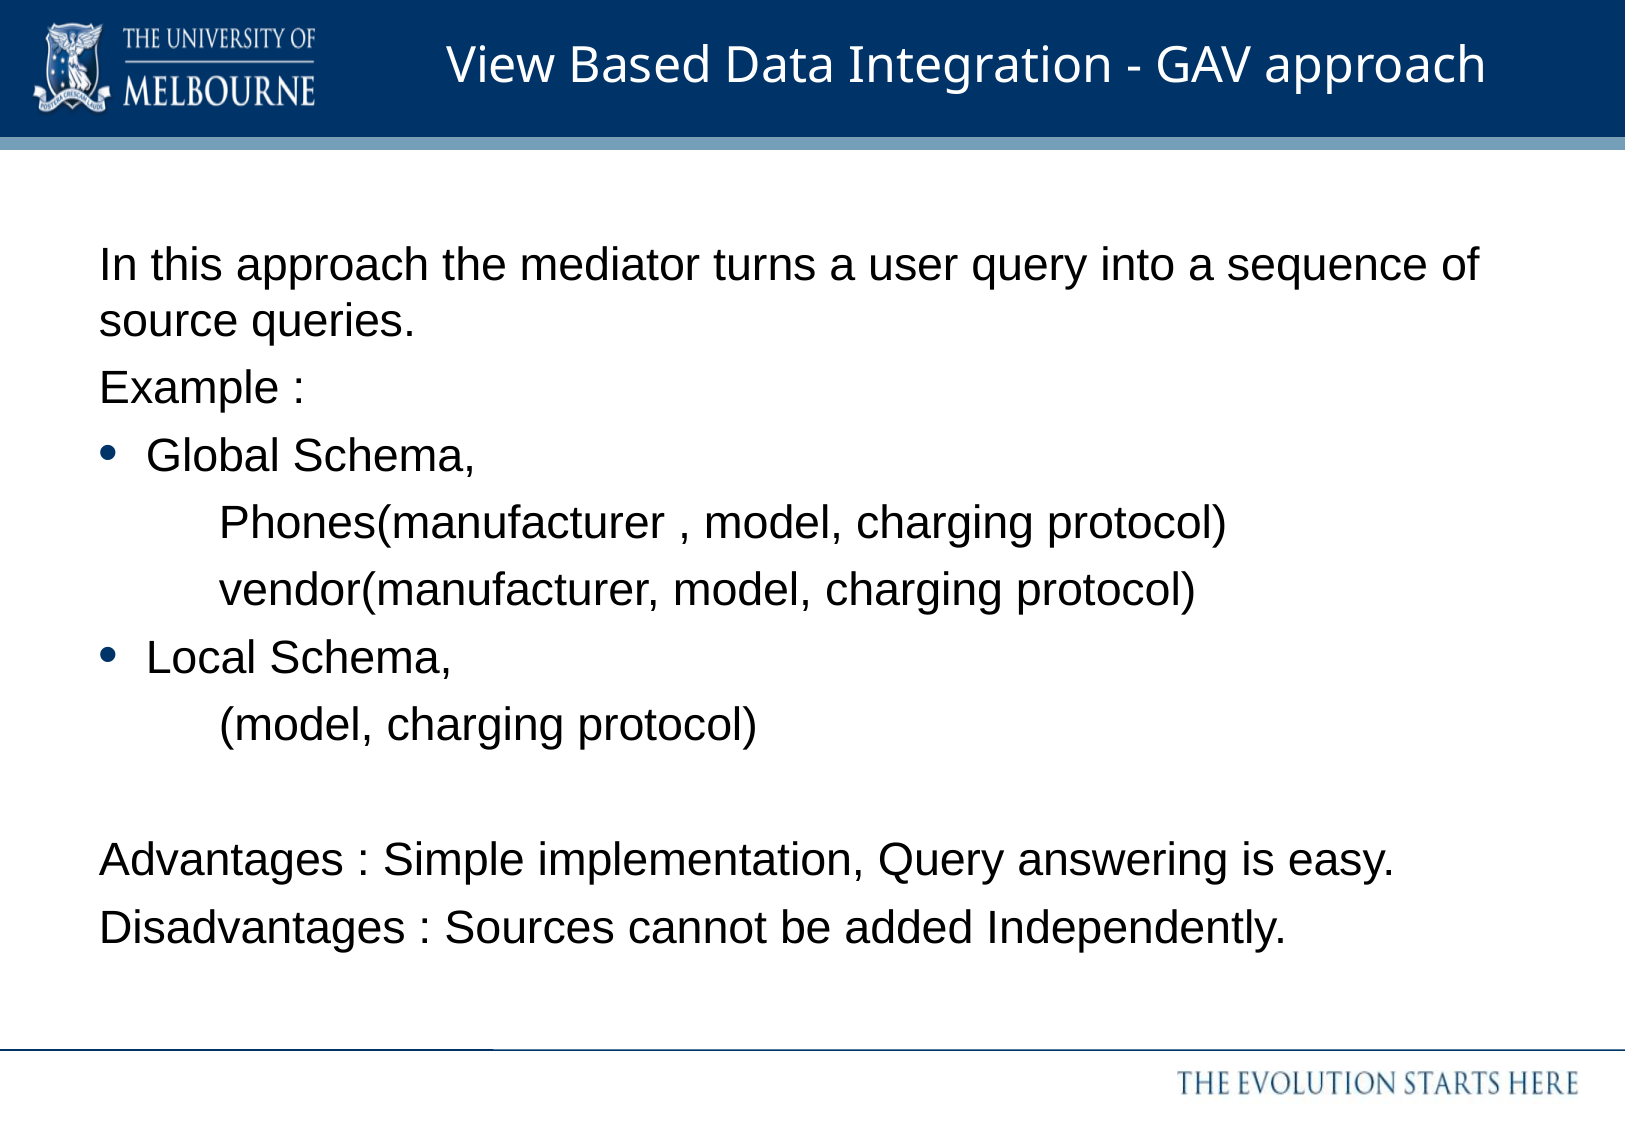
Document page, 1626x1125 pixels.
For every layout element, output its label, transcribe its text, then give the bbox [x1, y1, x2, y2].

picture [27, 17, 318, 122]
title View Based Data Integration - GAV approach [428, 0, 1598, 125]
picture [1177, 1070, 1585, 1104]
list In this approach the mediator turns a user query into a sequence of source queries. Example : Global Schema, Phones(manufacturer , model, charging protocol) vendor(manufacturer, model, charging protocol) Local Schema, (model, charging protocol) Advantages : Simple implementation, Query answering is easy. Disadvantages : Sources cannot be added Independently. [81, 224, 1544, 968]
